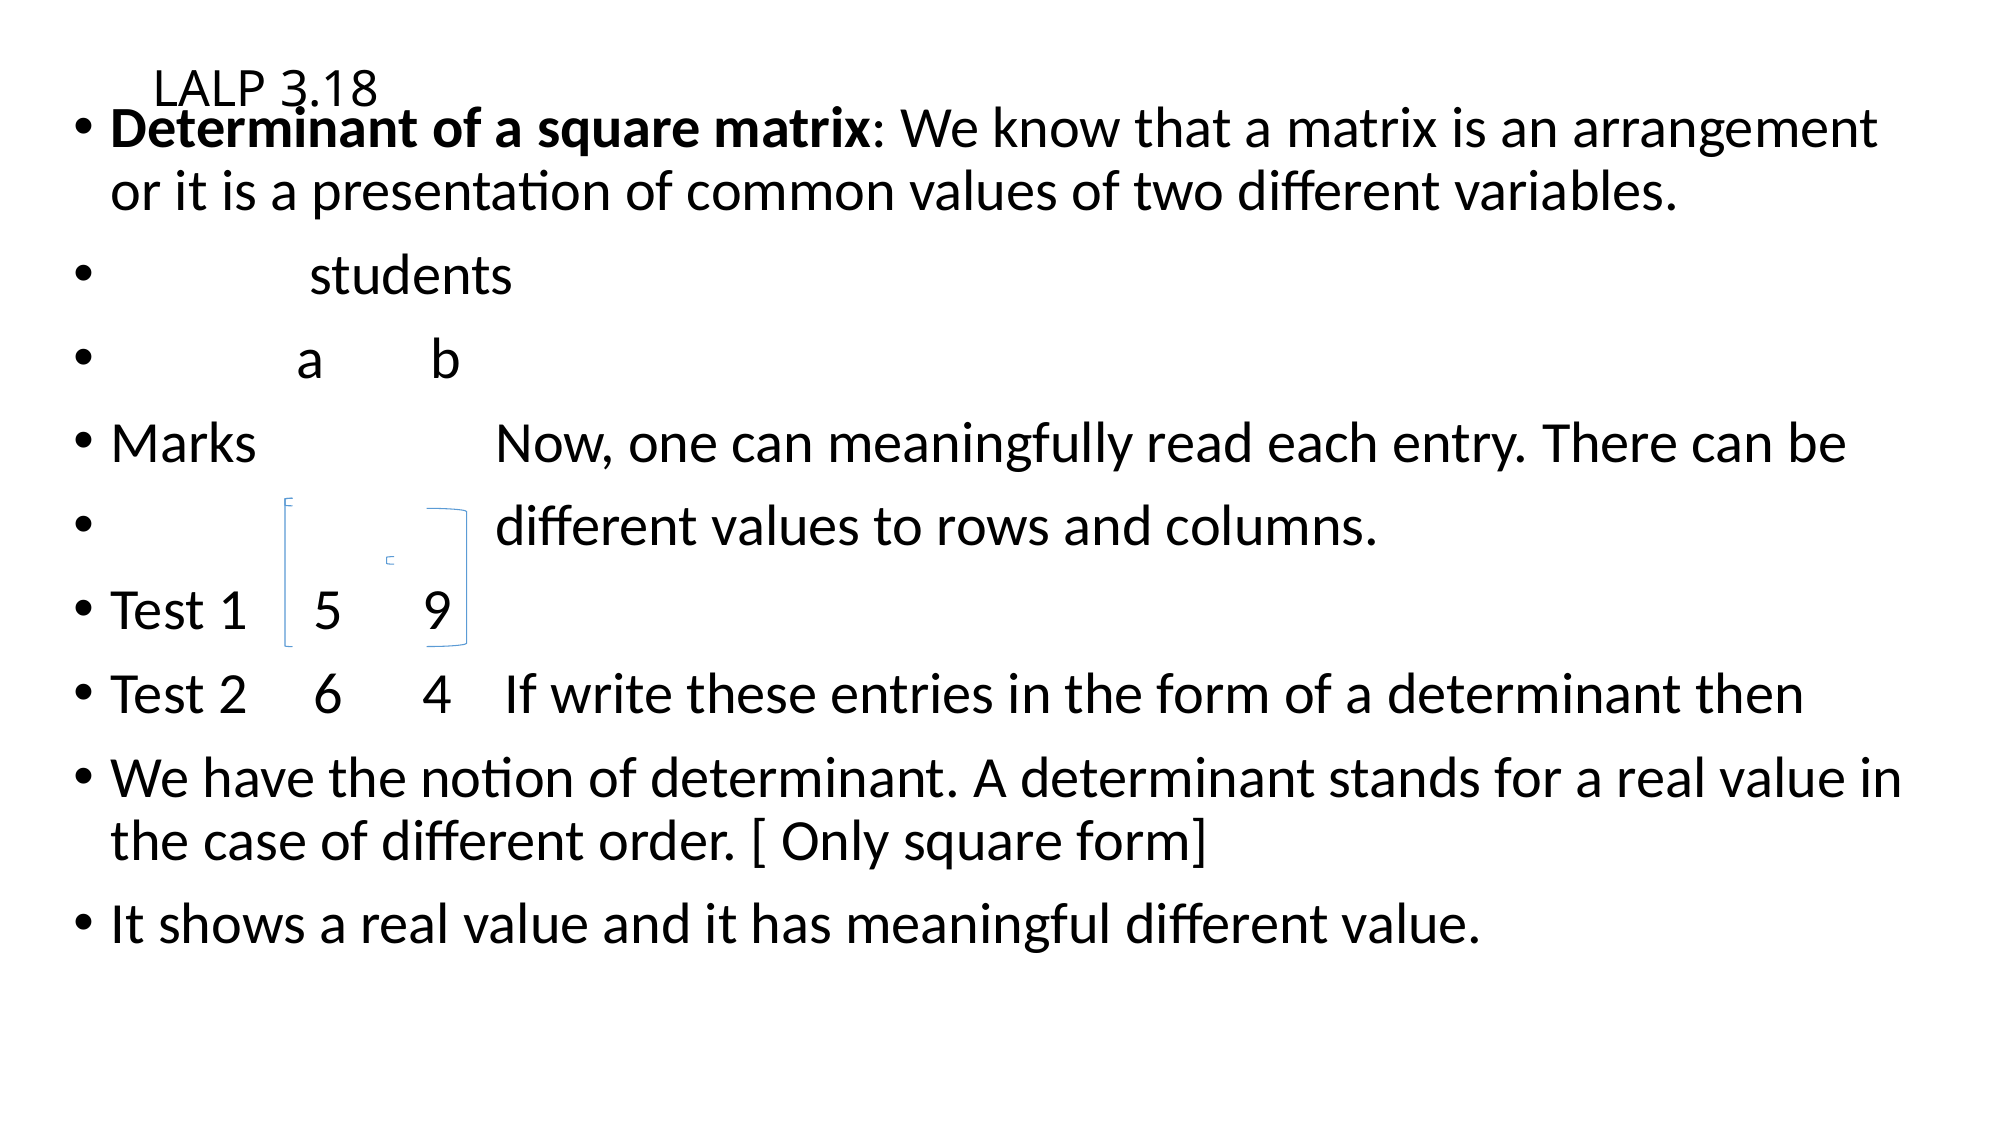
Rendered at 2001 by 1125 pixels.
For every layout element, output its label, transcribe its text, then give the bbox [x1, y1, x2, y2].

list Determinant of a square matrix: We know that a matrix is an arrangement or it is a presentation of common values of two different variables. students a b Marks Now, one can meaningfully read each entry. There can be different values to rows and columns. Test 1 5 9 Test 2 6 4 If write these entries in the form of a determinant then We have the notion of determinant. A determinant stands for a real value in the case of different order. [ Only square form] It shows a real value and it has meaningful different value. [58, 89, 1942, 1039]
text_box [426, 507, 468, 648]
text_box [386, 556, 395, 565]
text_box [284, 497, 293, 648]
title LALP 3.18 [137, 59, 1863, 89]
